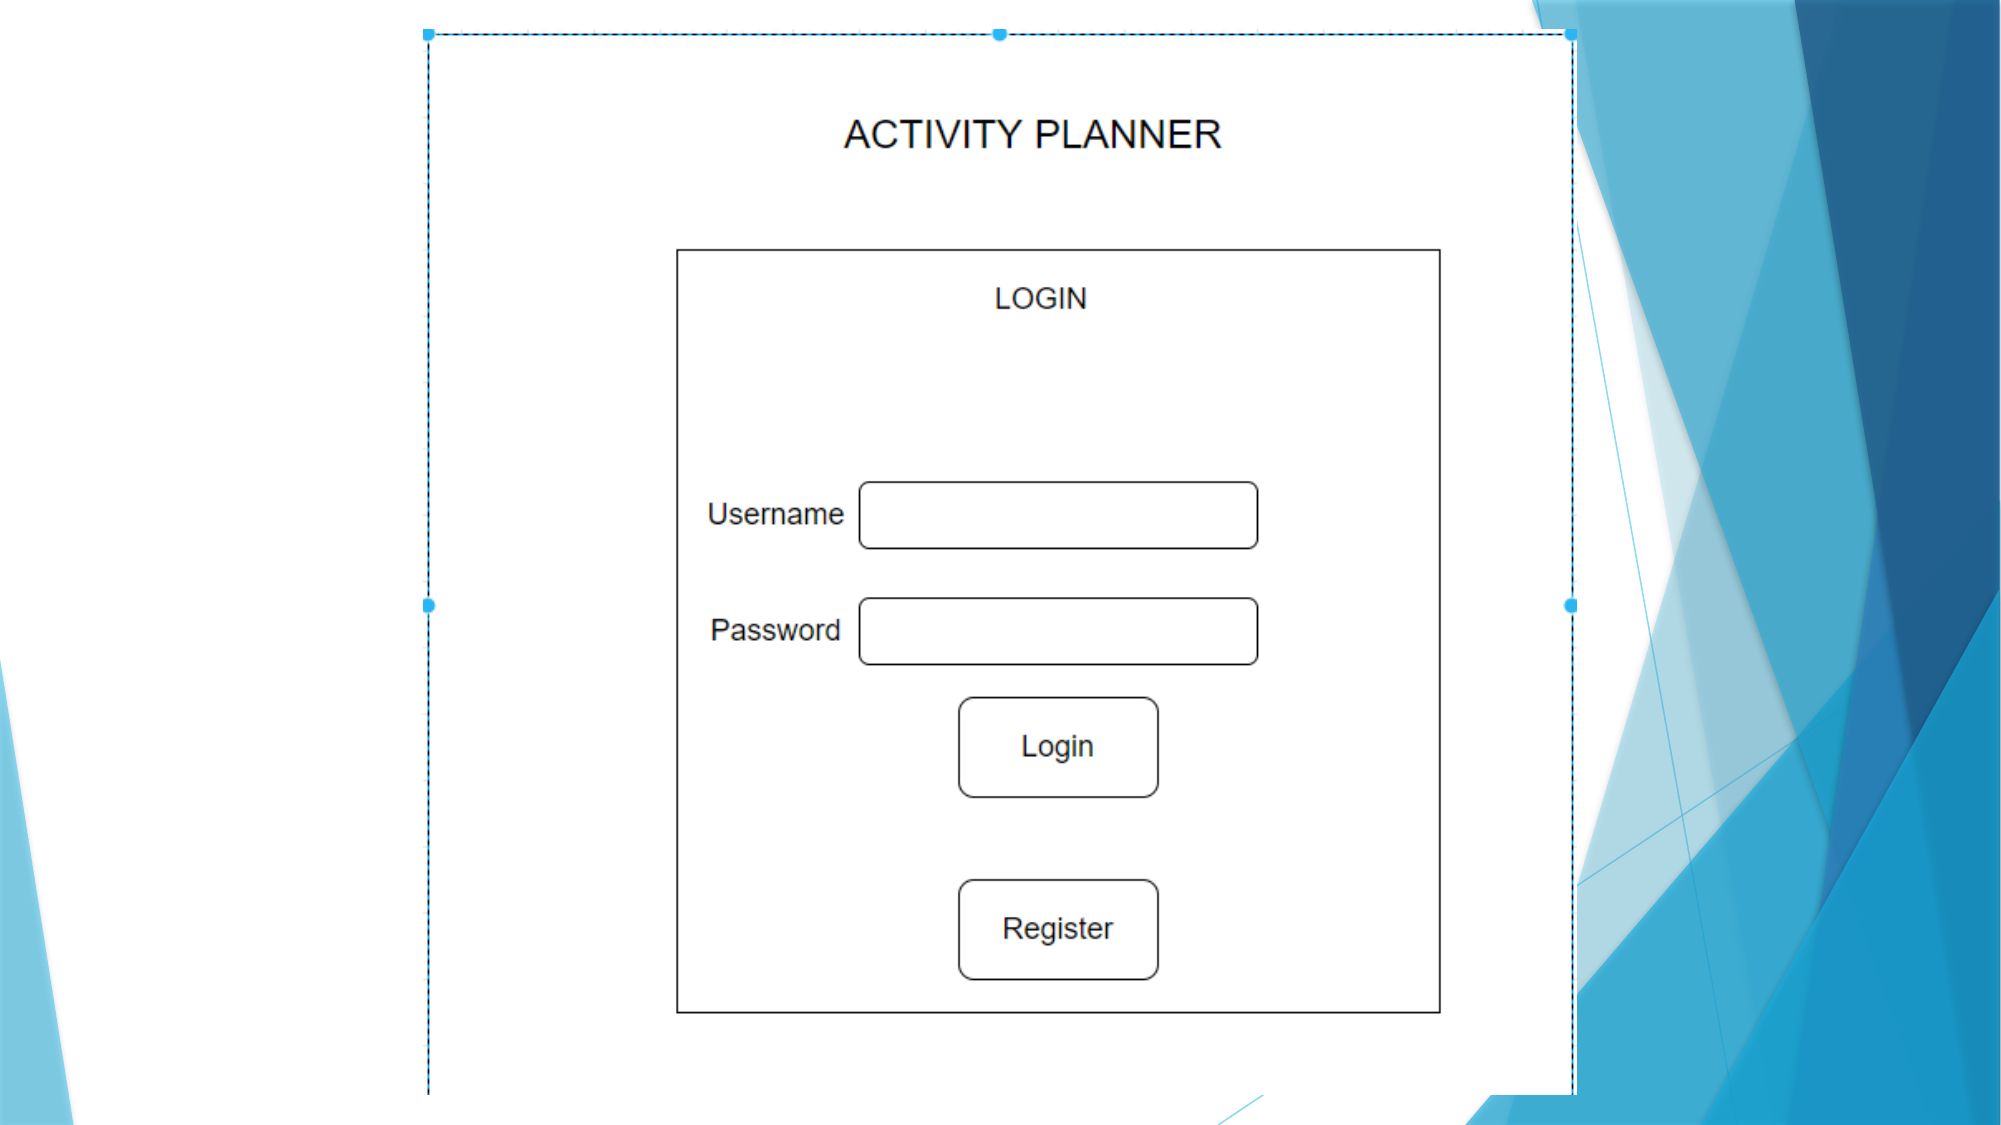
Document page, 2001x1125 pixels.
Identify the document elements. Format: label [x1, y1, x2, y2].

picture [423, 29, 1577, 1096]
